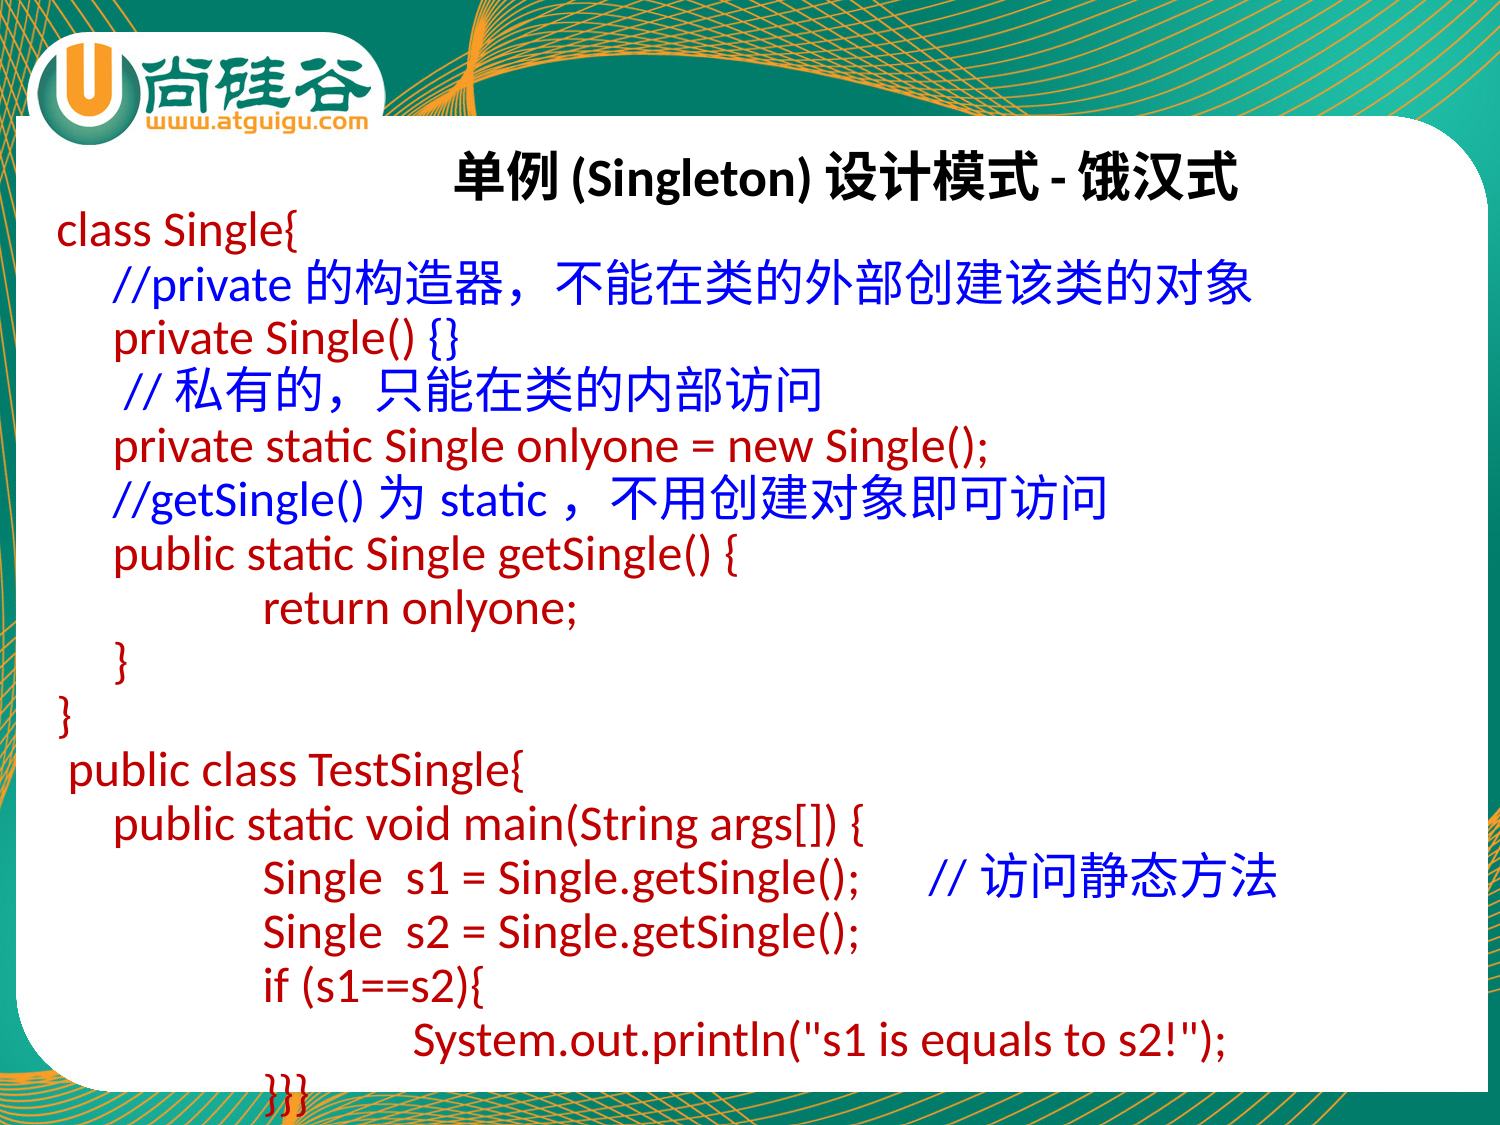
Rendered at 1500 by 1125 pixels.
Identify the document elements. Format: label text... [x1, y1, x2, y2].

list class Single{ //private的构造器，不能在类的外部创建该类的对象 private Single() {} //私有的，只能在类的内部访问 private static Single onlyone = new Single(); //getSingle()为static，不用创建对象即可访问 public static Single getSingle() { return onlyone; } } public class TestSingle{ public static void main(String args[]) { Single s1 = Single.getSingle(); //访问静态方法 Single s2 = Single.getSingle(); if (s1==s2){ System.out.println("s1 is equals to s2!"); }}} [41, 196, 1347, 1083]
title 单例(Singleton)设计模式-饿汉式 [360, 113, 1332, 236]
picture [0, 0, 1500, 1125]
